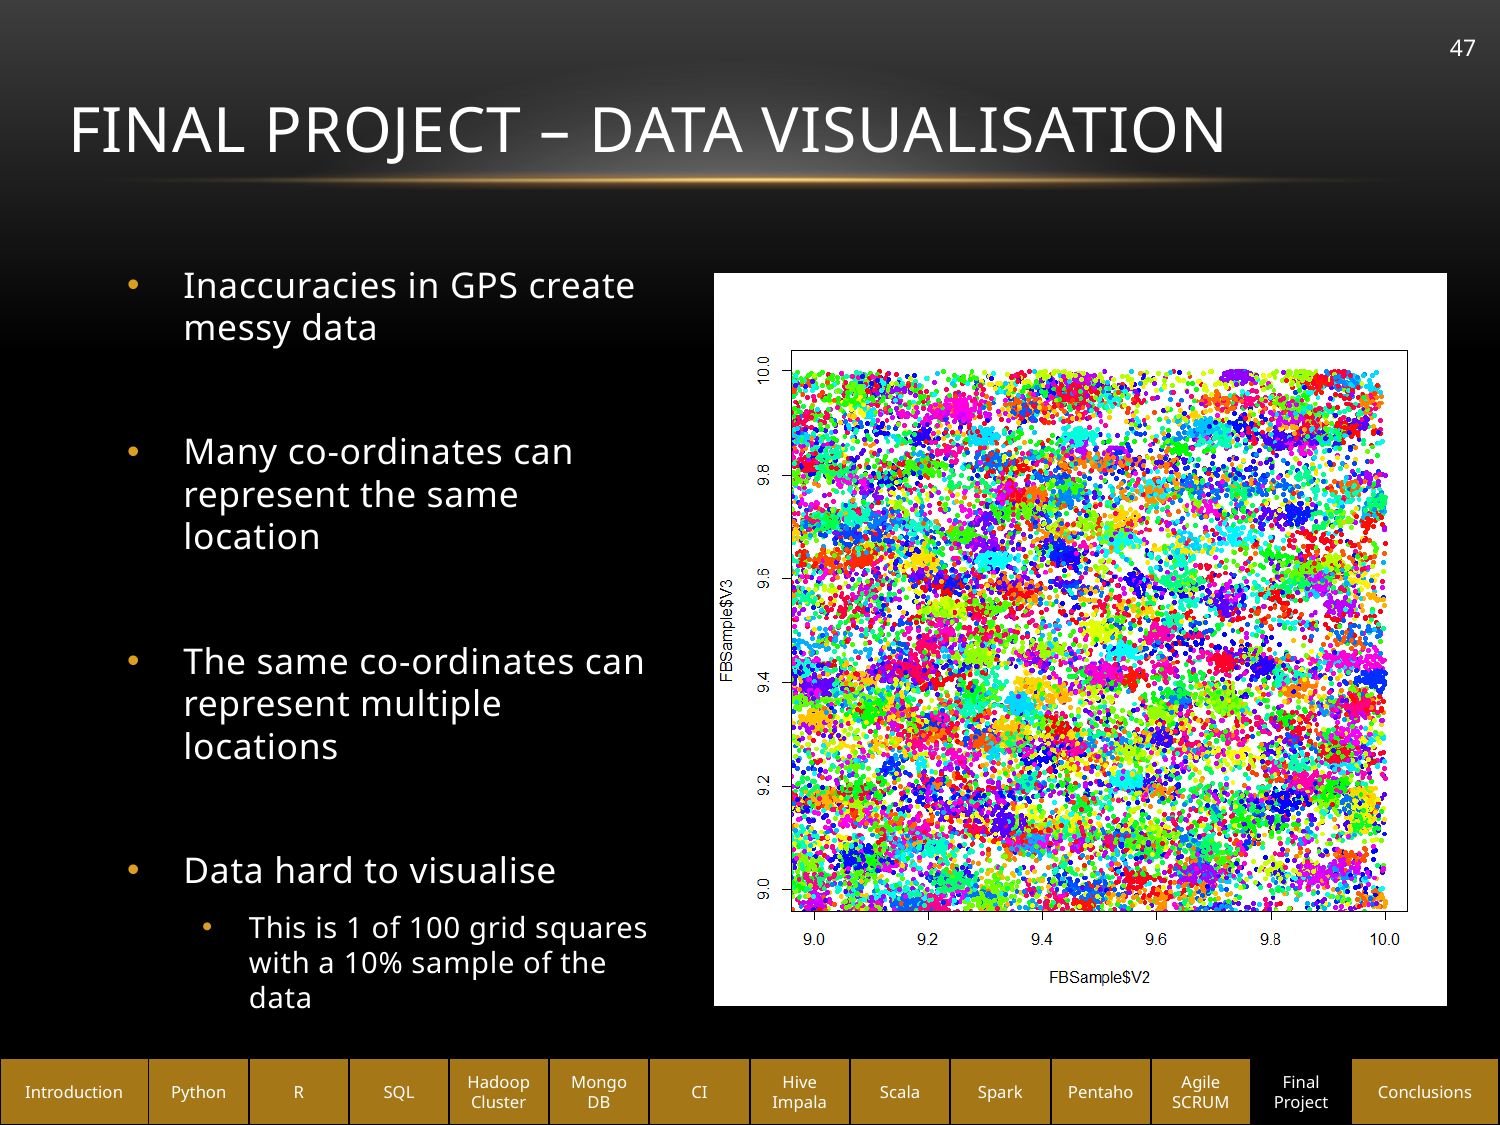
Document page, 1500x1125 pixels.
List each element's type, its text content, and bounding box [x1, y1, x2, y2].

slide_number 47 [1410, 19, 1492, 79]
title Final Project – Data Visualisation [53, 19, 1400, 173]
picture [0, 0, 1500, 1058]
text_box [0, 1058, 1500, 1125]
list Inaccuracies in GPS create messy data Many co-ordinates can represent the same location The same co-ordinates can represent multiple locations Data hard to visualise This is 1 of 100 grid squares with a 10% sample of the data [112, 255, 668, 1024]
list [714, 272, 1447, 1006]
